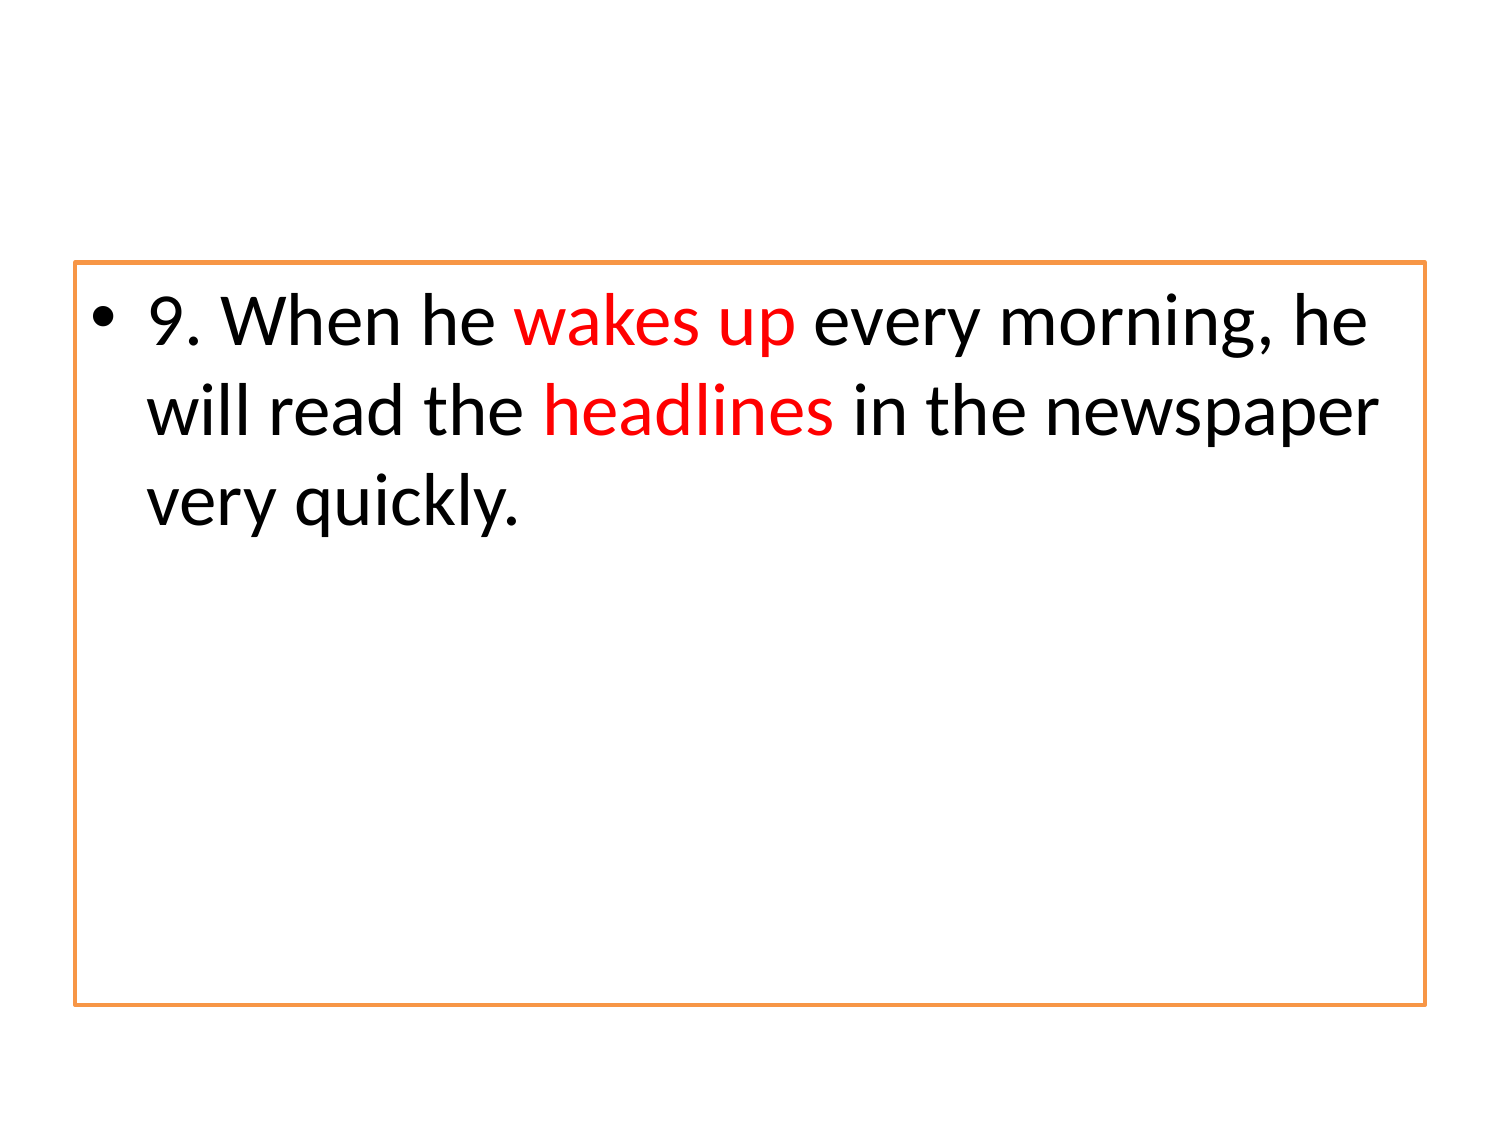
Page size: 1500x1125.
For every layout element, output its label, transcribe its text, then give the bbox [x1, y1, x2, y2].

list 9. When he wakes up every morning, he will read the headlines in the newspaper very quickly. [73, 260, 1427, 1007]
